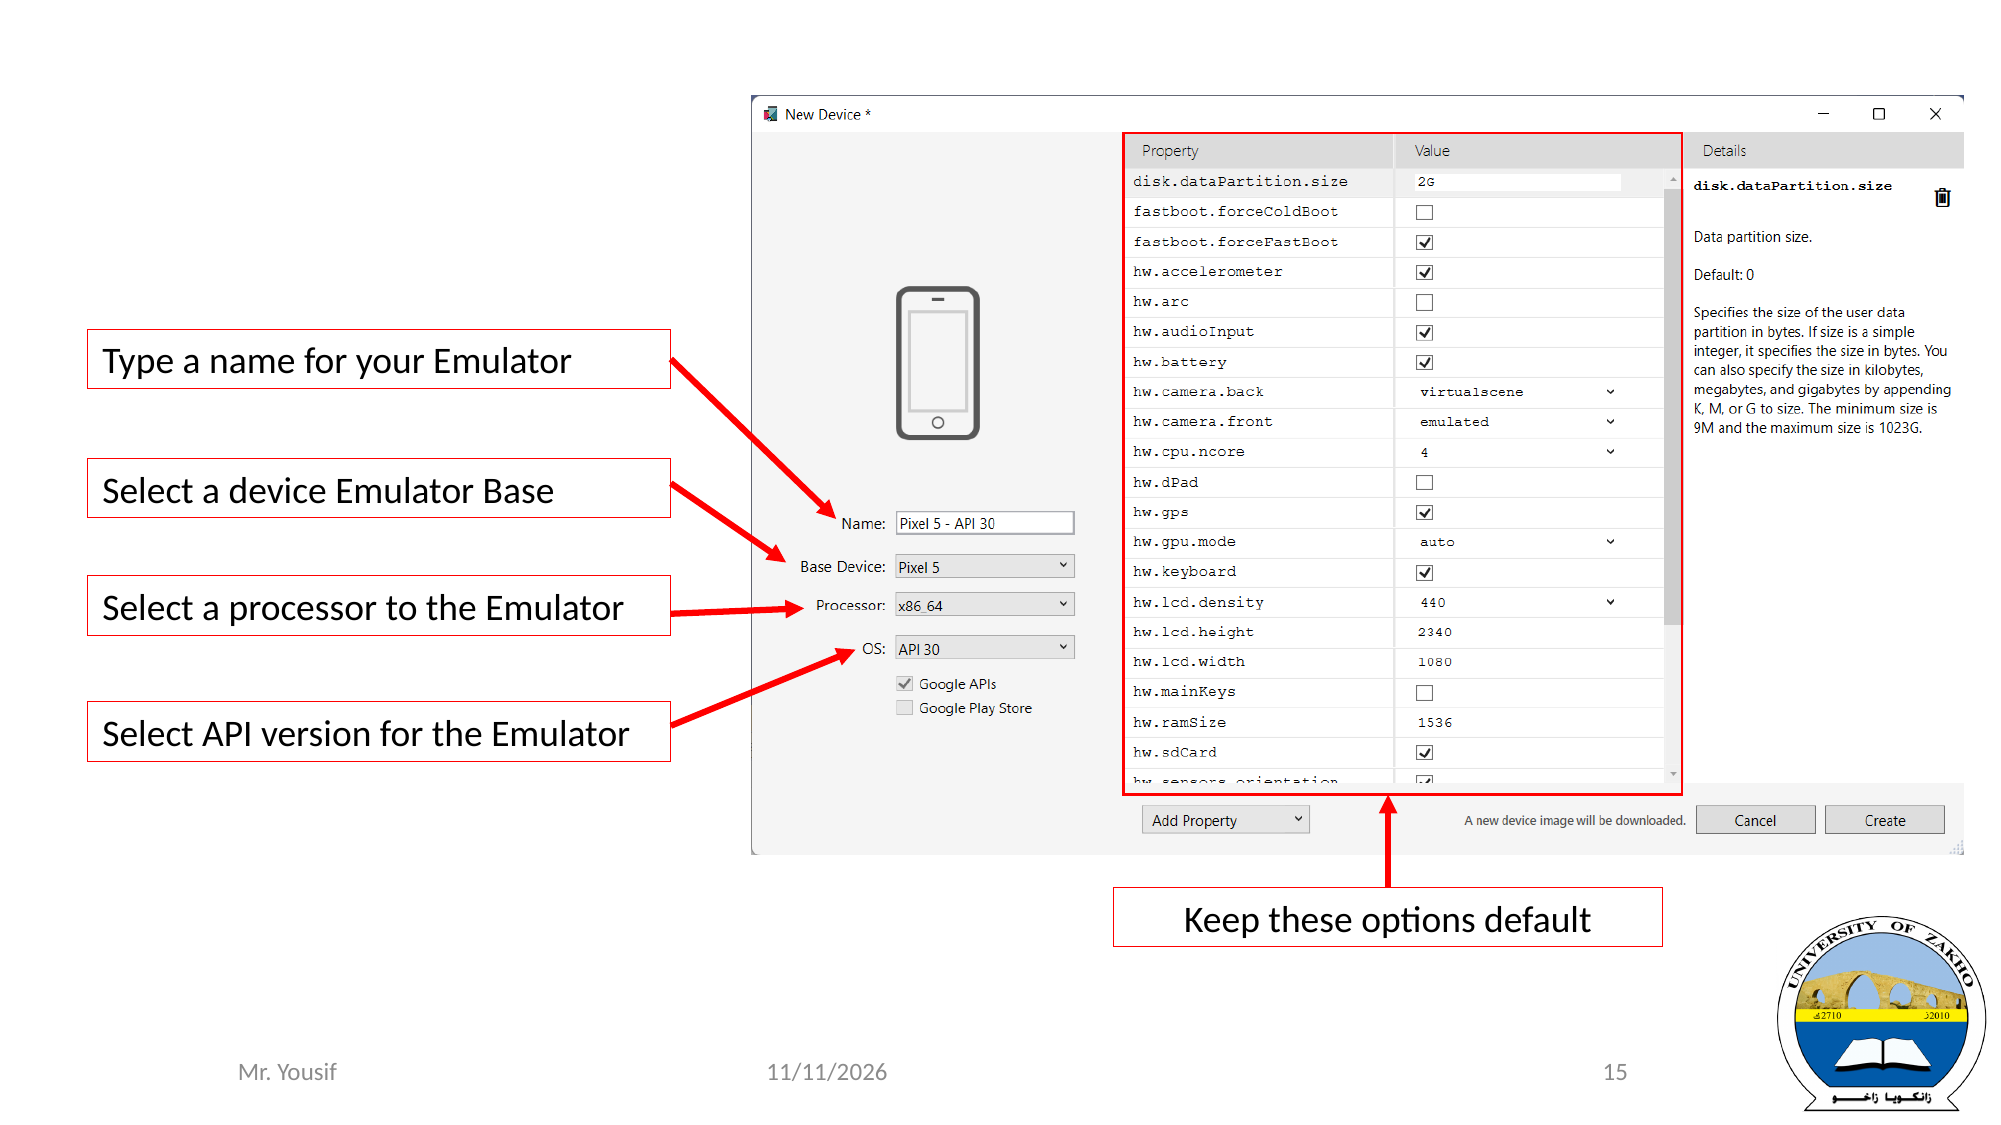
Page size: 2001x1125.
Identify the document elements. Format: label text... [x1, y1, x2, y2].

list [751, 95, 1964, 855]
picture [1776, 915, 1987, 1112]
text_box Keep these options default [1113, 887, 1663, 947]
text_box Select API version for the Emulator [87, 701, 671, 762]
text_box Select a device Emulator Base [87, 458, 670, 518]
text_box Select a processor to the Emulator [87, 575, 671, 636]
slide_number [751, 1040, 1021, 1101]
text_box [670, 483, 786, 563]
slide_number 15 [1193, 1040, 1644, 1101]
text_box Type a name for your Emulator [87, 329, 671, 389]
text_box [670, 649, 856, 726]
footer Mr. Yousif [137, 1040, 438, 1101]
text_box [670, 608, 805, 614]
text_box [670, 359, 837, 519]
